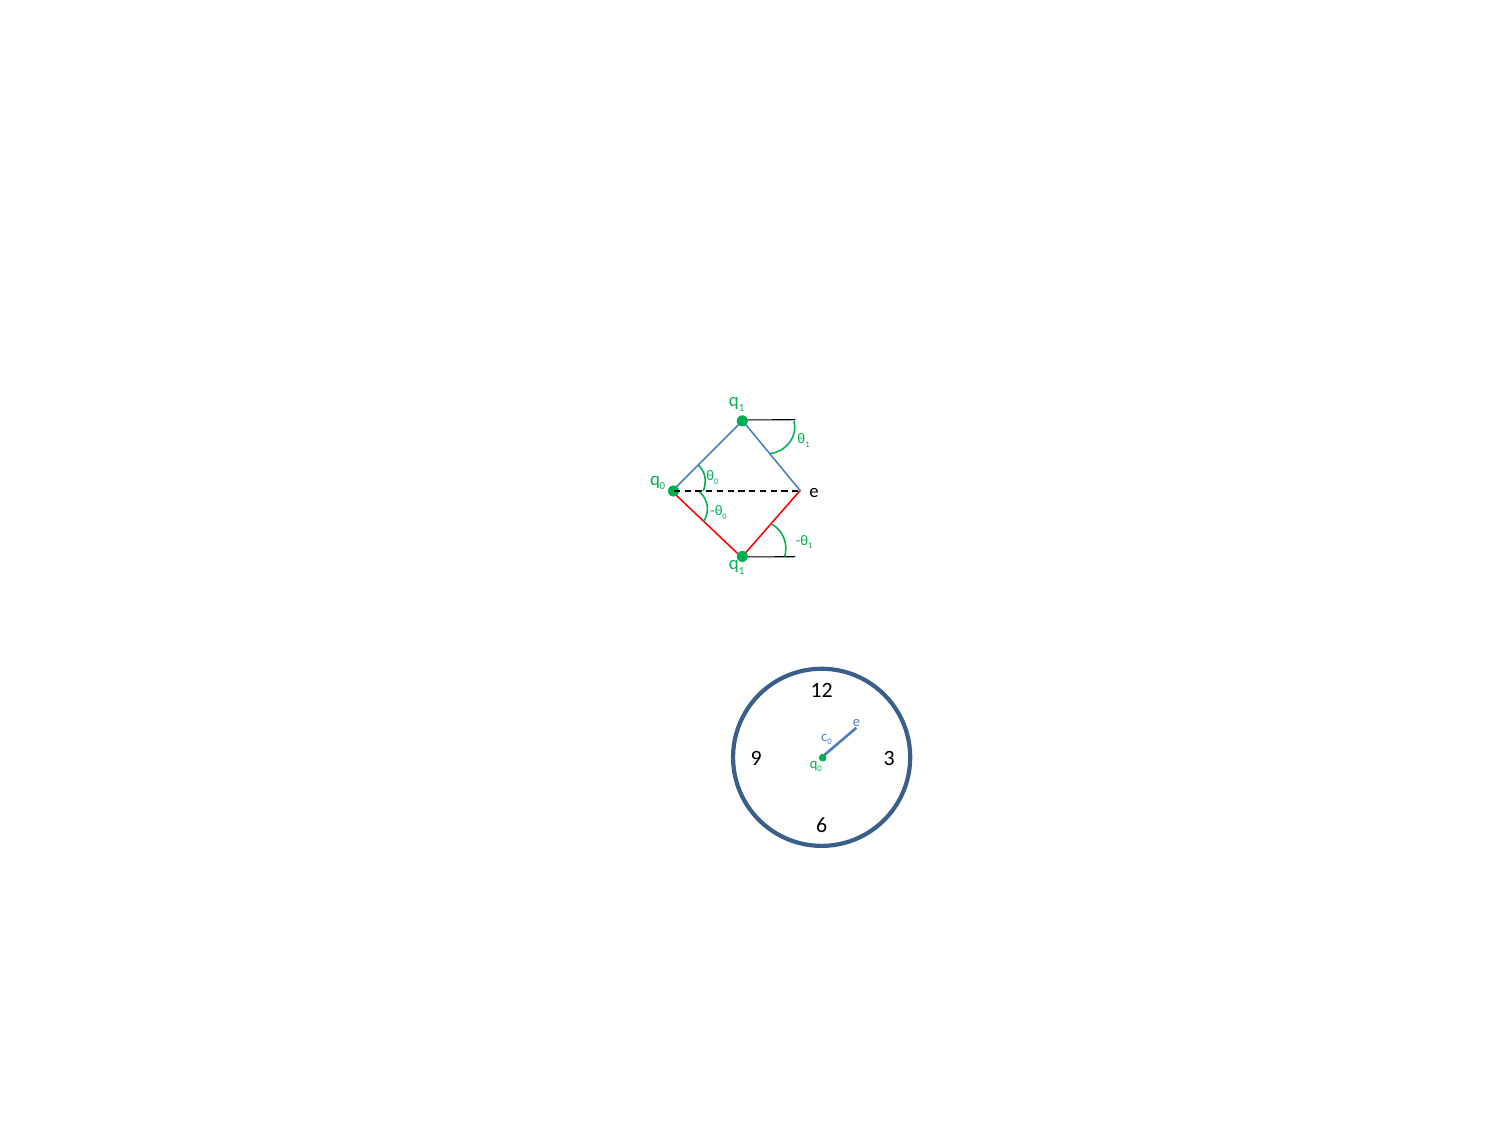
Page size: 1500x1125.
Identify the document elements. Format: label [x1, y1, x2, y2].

text_box [634, 379, 835, 576]
text_box [732, 668, 911, 847]
